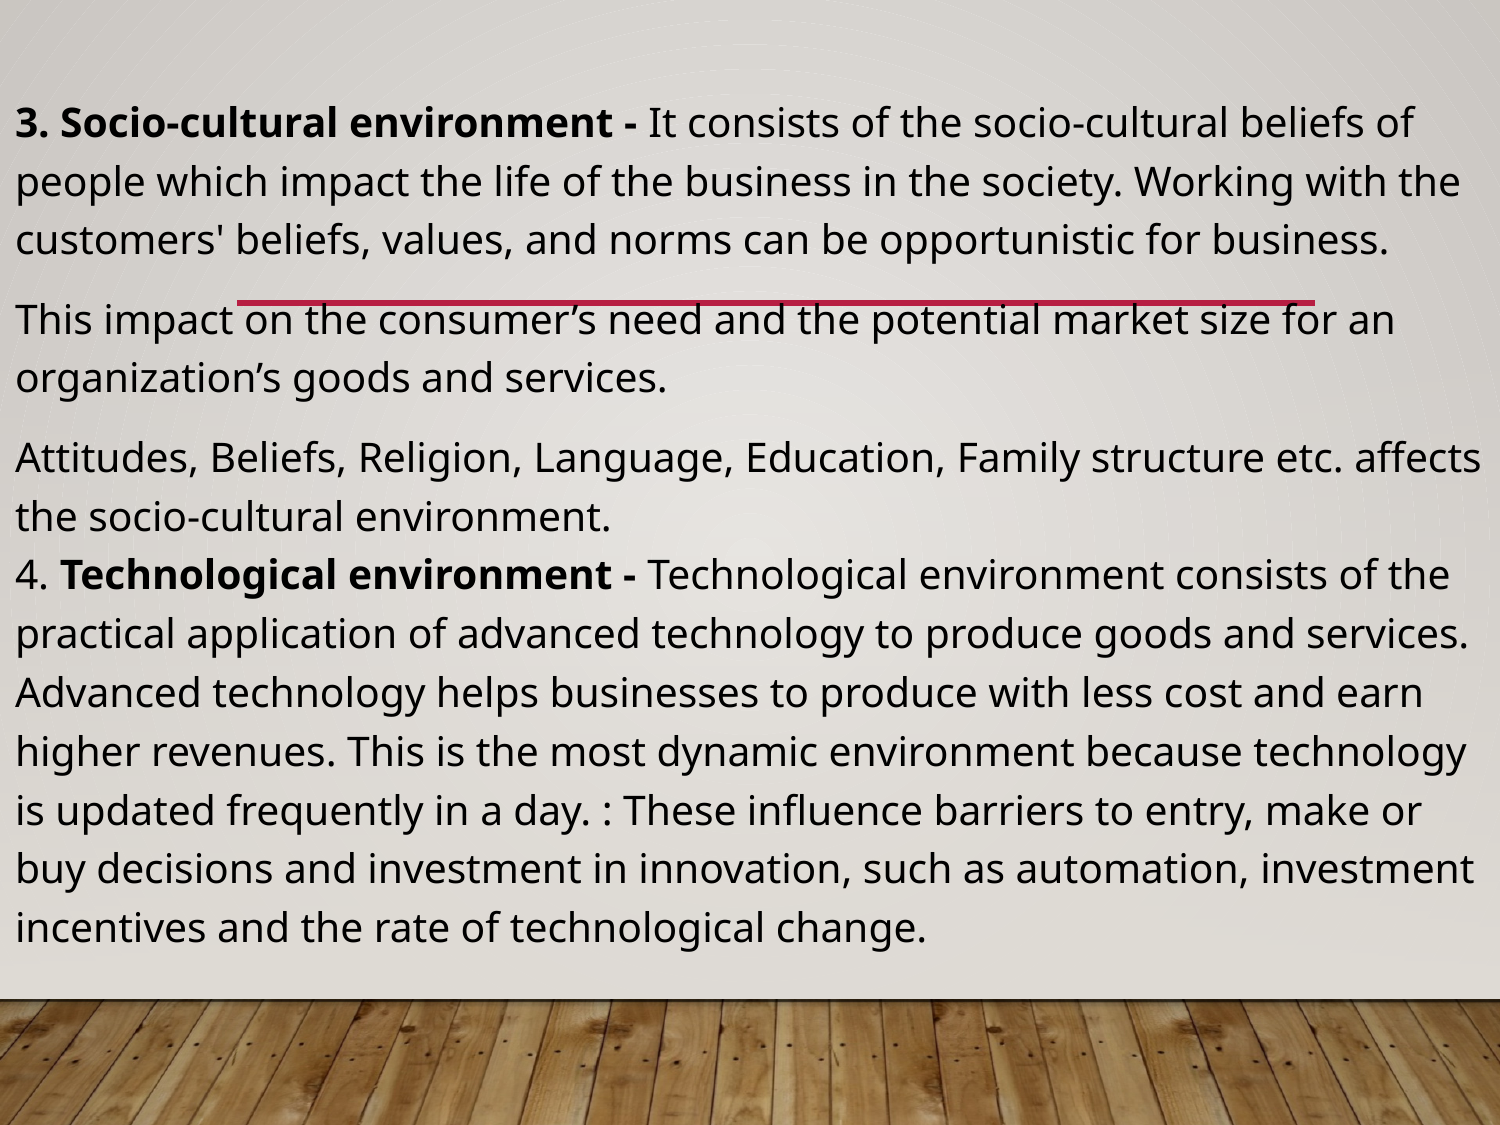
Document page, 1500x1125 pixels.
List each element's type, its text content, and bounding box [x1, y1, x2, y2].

picture [0, 1000, 1500, 1125]
list 3. Socio-cultural environment - It consists of the socio-cultural beliefs of people which impact the life of the business in the society. Working with the customers' beliefs, values, and norms can be opportunistic for business. This impact on the consumer’s need and the potential market size for an organization’s goods and services. Attitudes, Beliefs, Religion, Language, Education, Family structure etc. affects the socio-cultural environment. 4. Technological environment - Technological environment consists of the practical application of advanced technology to produce goods and services. Advanced technology helps businesses to produce with less cost and earn higher revenues. This is the most dynamic environment because technology is updated frequently in a day. : These influence barriers to entry, make or buy decisions and investment in innovation, such as automation, investment incentives and the rate of technological change. [0, 0, 1500, 1000]
